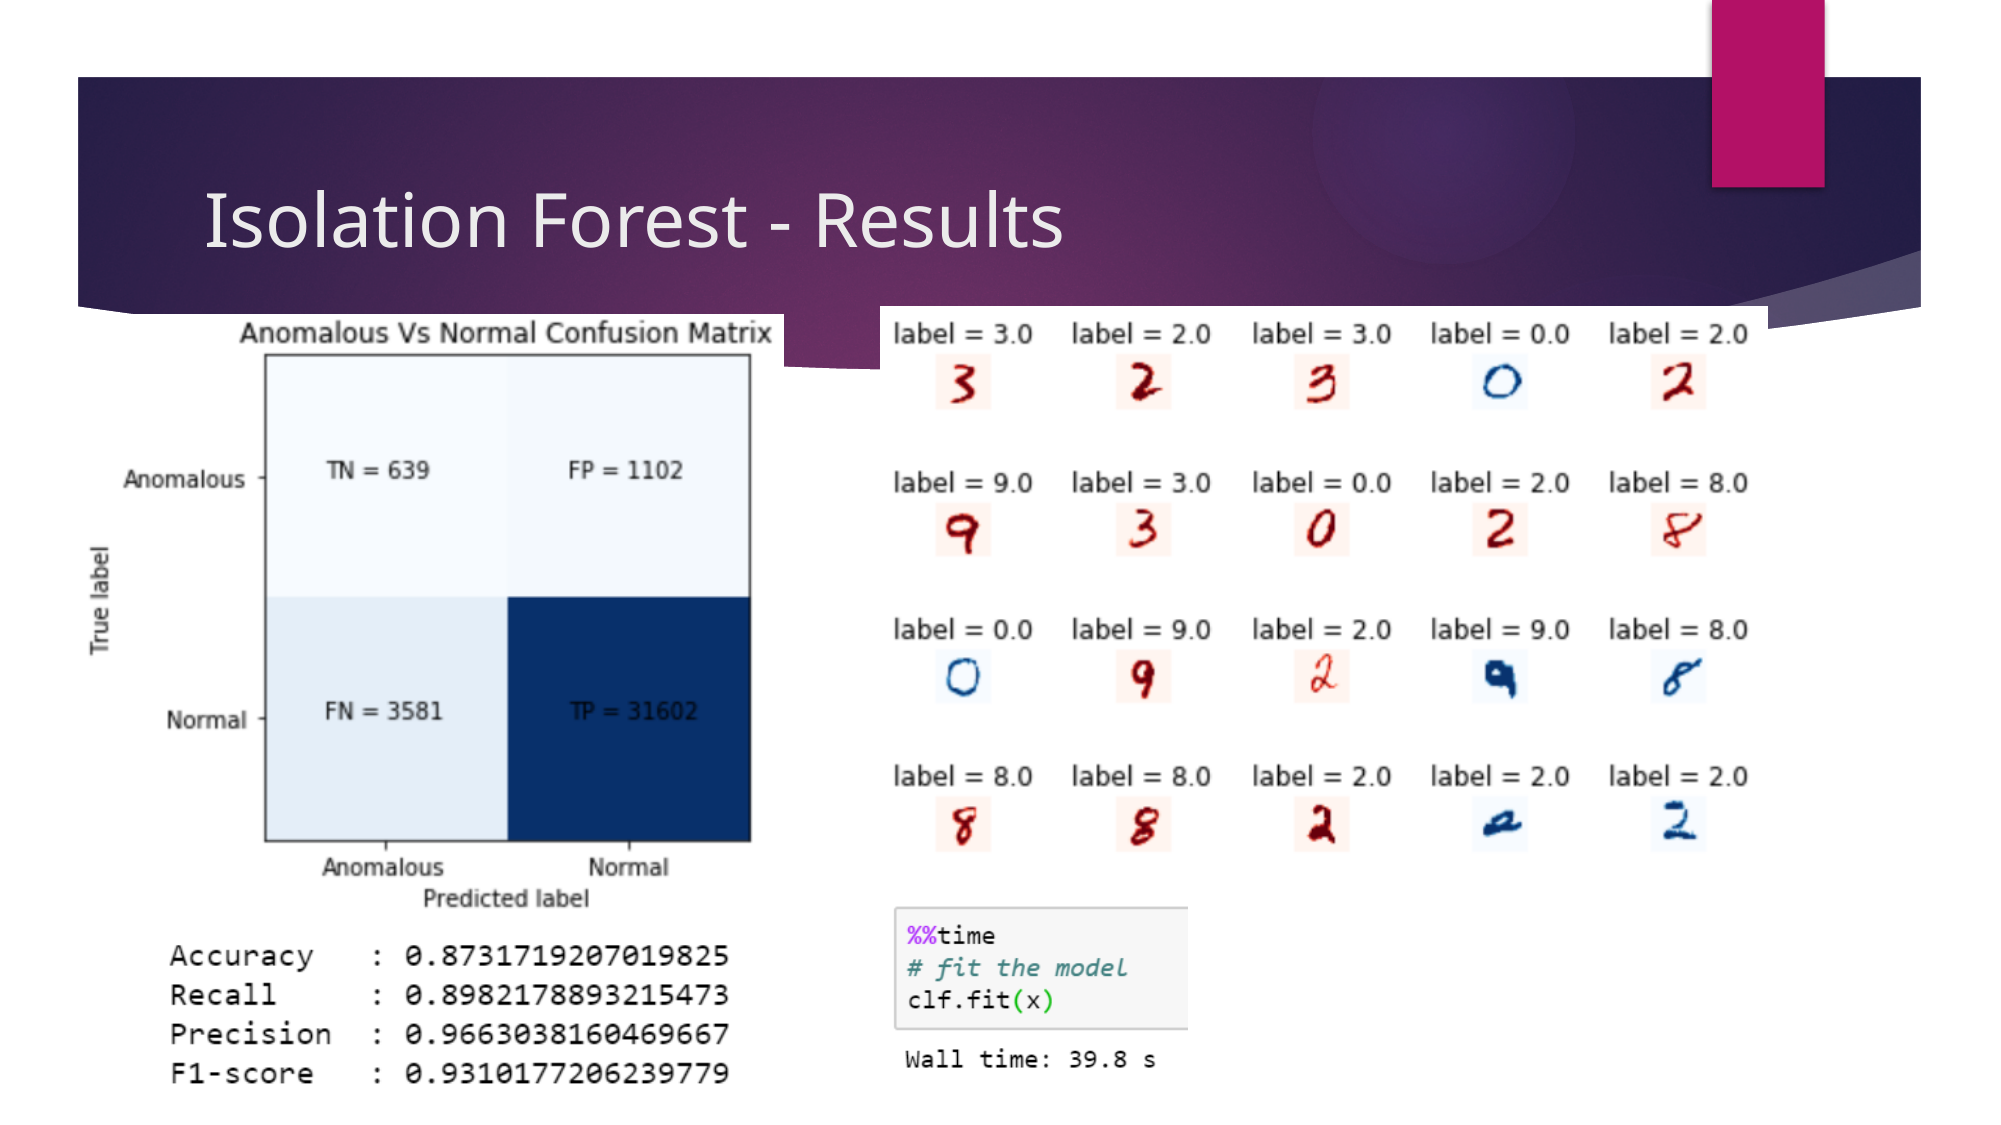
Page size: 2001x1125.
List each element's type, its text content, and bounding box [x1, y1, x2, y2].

picture [879, 306, 1768, 869]
title Isolation Forest - Results [189, 159, 1627, 276]
picture [156, 933, 751, 1105]
picture [879, 899, 1188, 1088]
picture [86, 314, 784, 922]
